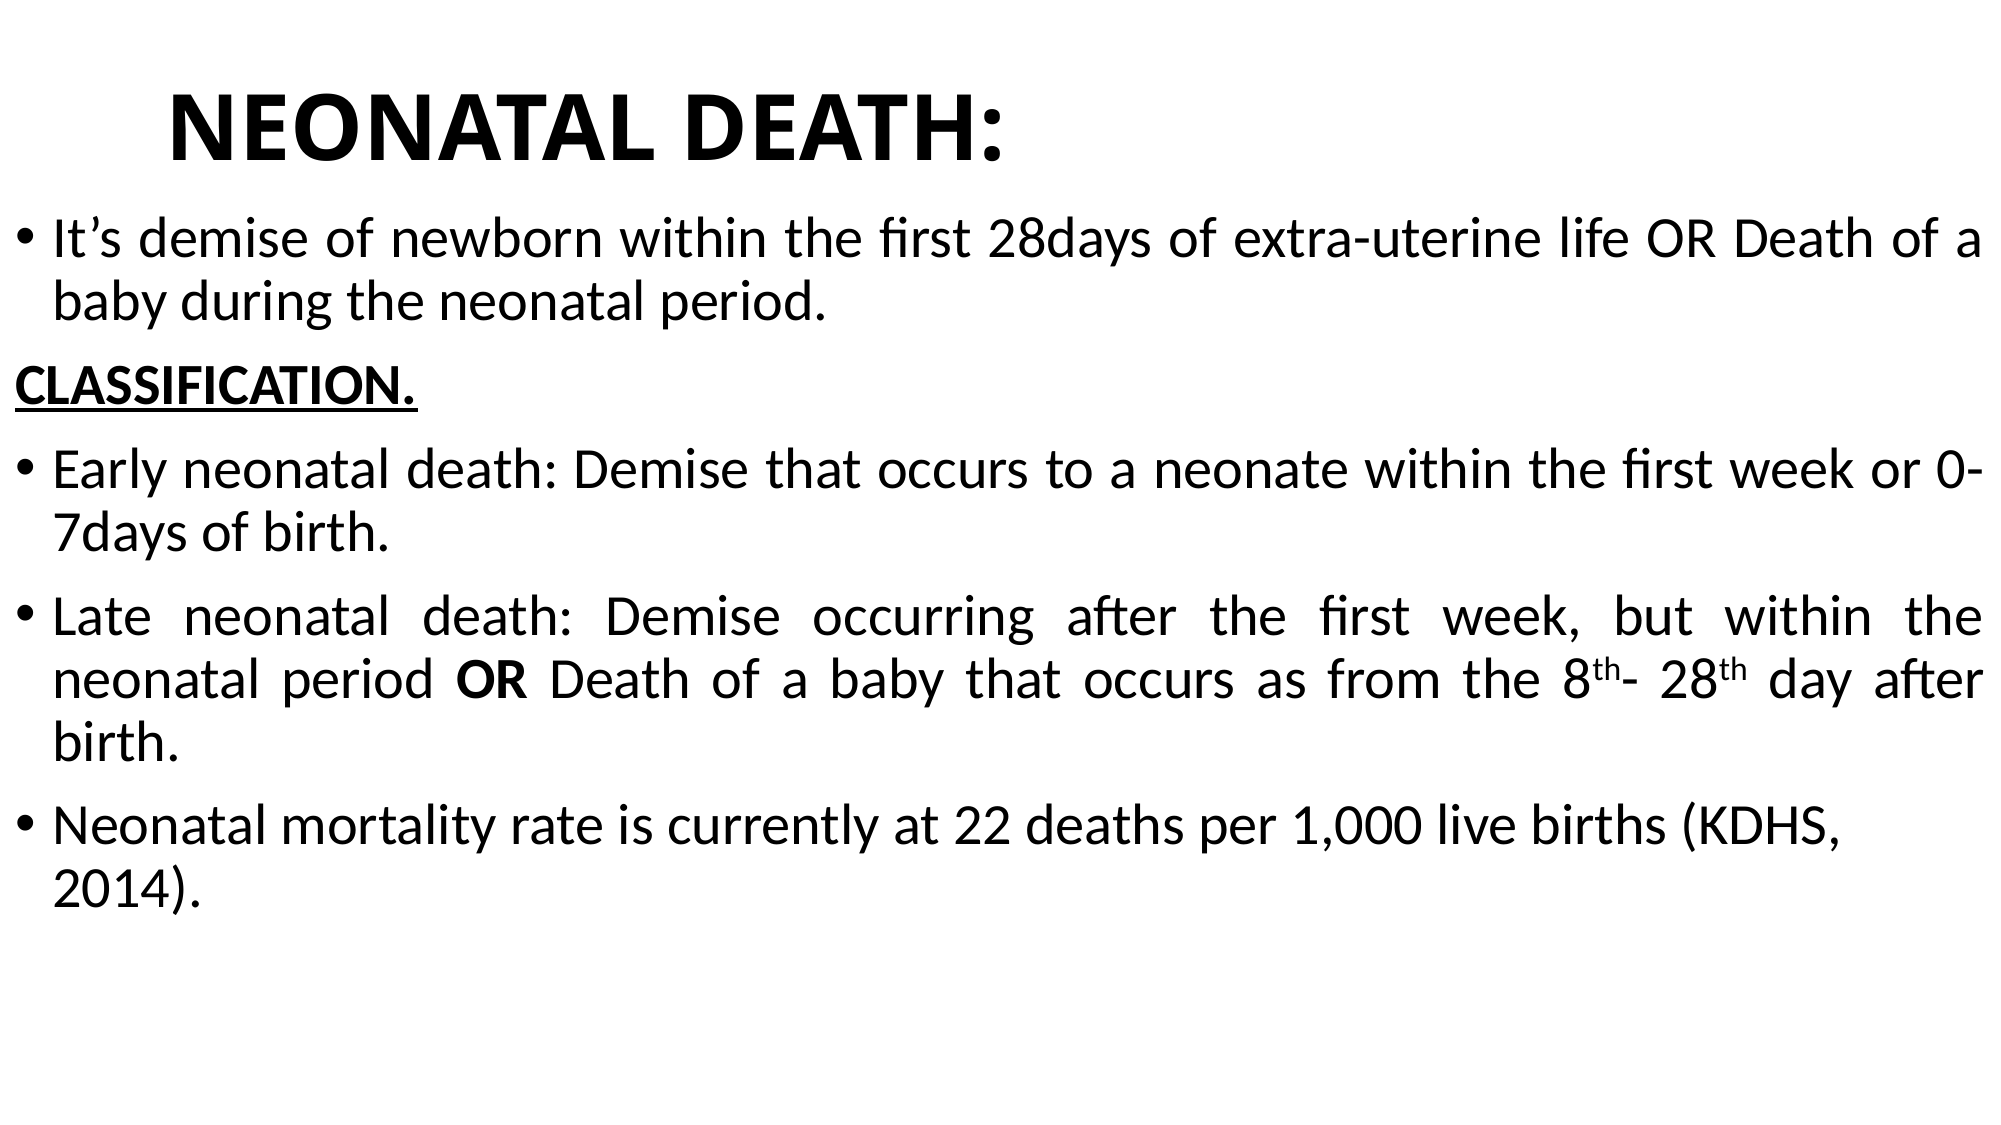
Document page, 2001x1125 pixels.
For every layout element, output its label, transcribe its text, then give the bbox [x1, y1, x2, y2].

list It’s demise of newborn within the first 28days of extra-uterine life OR Death of a baby during the neonatal period. CLASSIFICATION. Early neonatal death: Demise that occurs to a neonate within the first week or 0-7days of birth. Late neonatal death: Demise occurring after the first week, but within the neonatal period OR Death of a baby that occurs as from the 8th- 28th day after birth. Neonatal mortality rate is currently at 22 deaths per 1,000 live births (KDHS, 2014). [0, 200, 2000, 1125]
title NEONATAL DEATH: [150, 37, 1850, 200]
